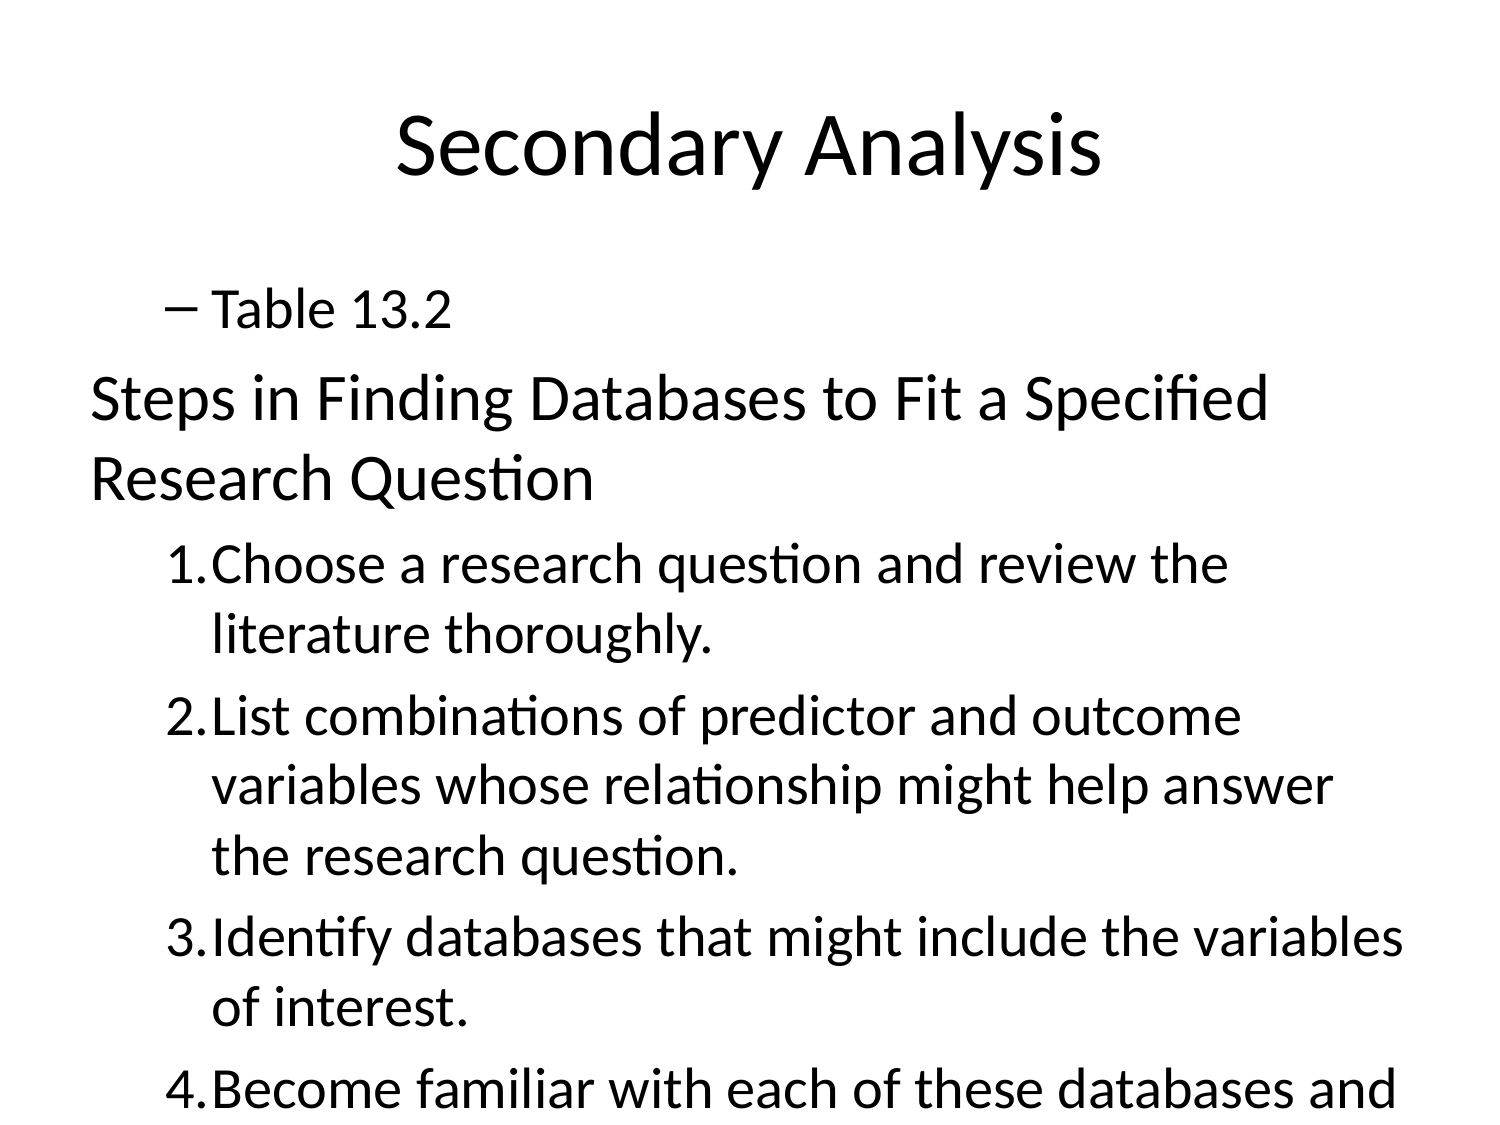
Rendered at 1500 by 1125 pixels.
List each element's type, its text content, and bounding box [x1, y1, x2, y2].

list Table 13.2 Steps in Finding Databases to Fit a Specified Research Question Choose a research question and review the literature thoroughly. List combinations of predictor and outcome variables whose relationship might help answer the research question. Identify databases that might include the variables of interest. Become familiar with each of these databases and consult with individuals who know them well. Choose the best database(s) and gain access to the data. Formulate specific hypotheses and settle on the statistical methods. Analyze the data. [Hearst et al. Research using existing data … In Hulley et al. (2001). Designing Clinical Research 2nd edition] [75, 262, 1425, 1005]
title Secondary Analysis [75, 45, 1425, 233]
